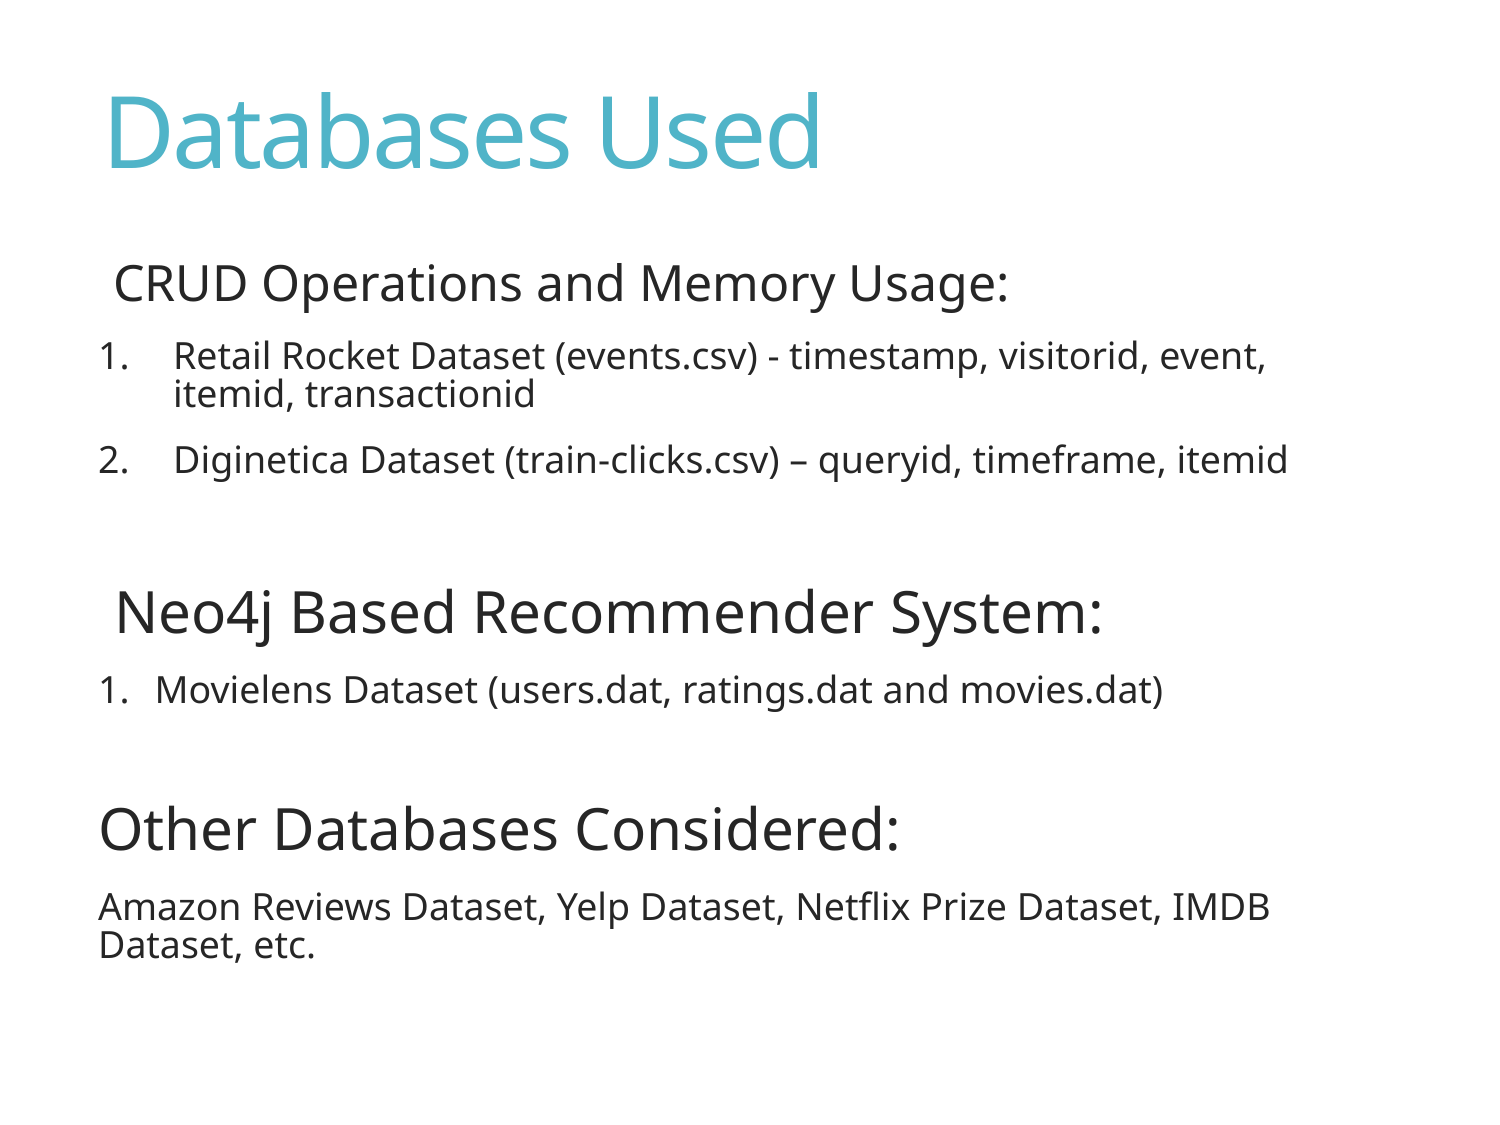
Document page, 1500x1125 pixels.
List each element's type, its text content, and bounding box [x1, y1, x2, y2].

list CRUD Operations and Memory Usage: Retail Rocket Dataset (events.csv) - timestamp, visitorid, event, itemid, transactionid Diginetica Dataset (train-clicks.csv) – queryid, timeframe, itemid Neo4j Based Recommender System: Movielens Dataset (users.dat, ratings.dat and movies.dat) Other Databases Considered: Amazon Reviews Dataset, Yelp Dataset, Netflix Prize Dataset, IMDB Dataset, etc. [83, 253, 1407, 1104]
title Databases Used [87, 0, 1413, 272]
